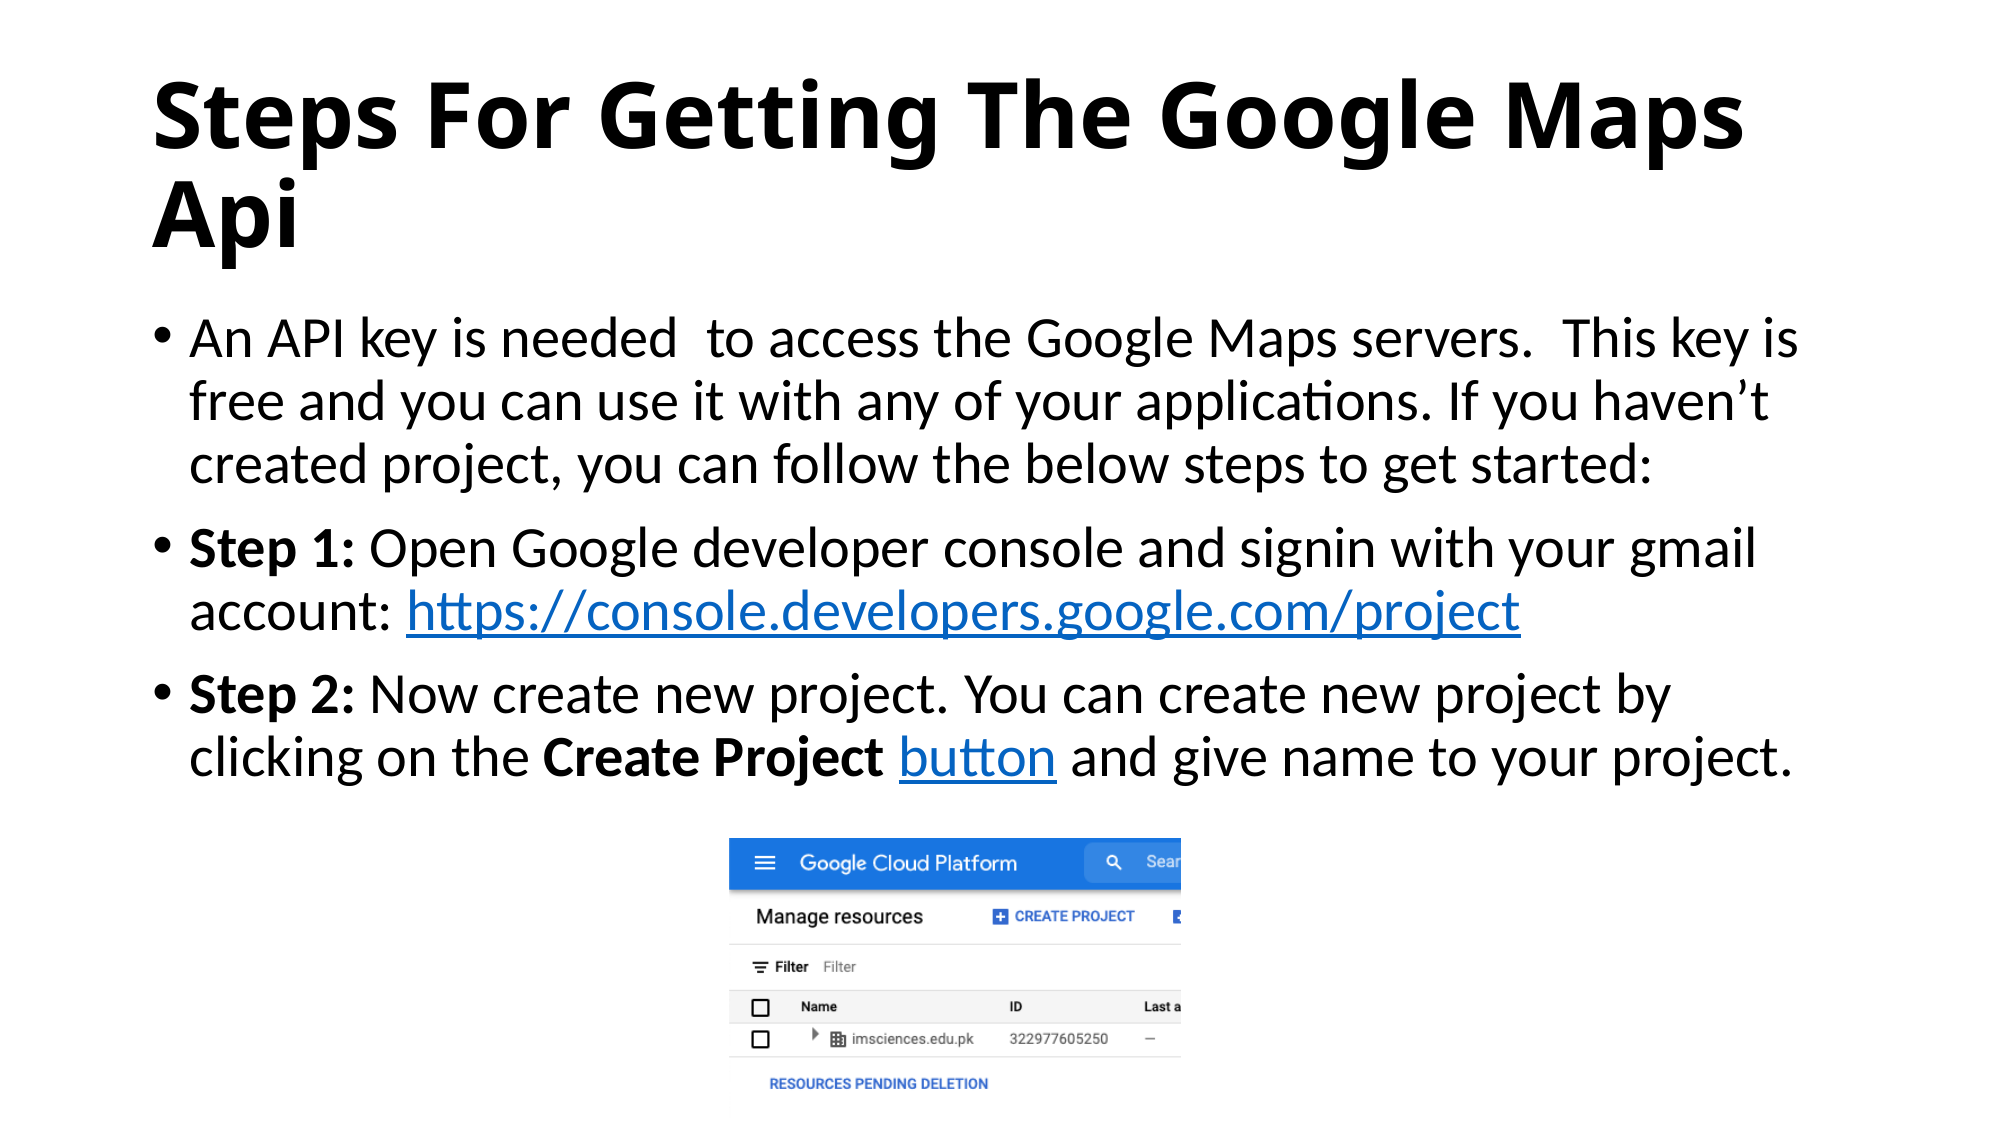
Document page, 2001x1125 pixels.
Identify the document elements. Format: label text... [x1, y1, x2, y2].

title Steps For Getting The Google Maps Api [137, 59, 1863, 278]
picture [729, 838, 1181, 1125]
list An API key is needed to access the Google Maps servers. This key is free and you can use it with any of your applications. If you haven’t created project, you can follow the below steps to get started: Step 1: Open Google developer console and signin with your gmail account: https://console.developers.google.com/project Step 2: Now create new project. You can create new project by clicking on the Create Project button and give name to your project. [137, 299, 1863, 1014]
